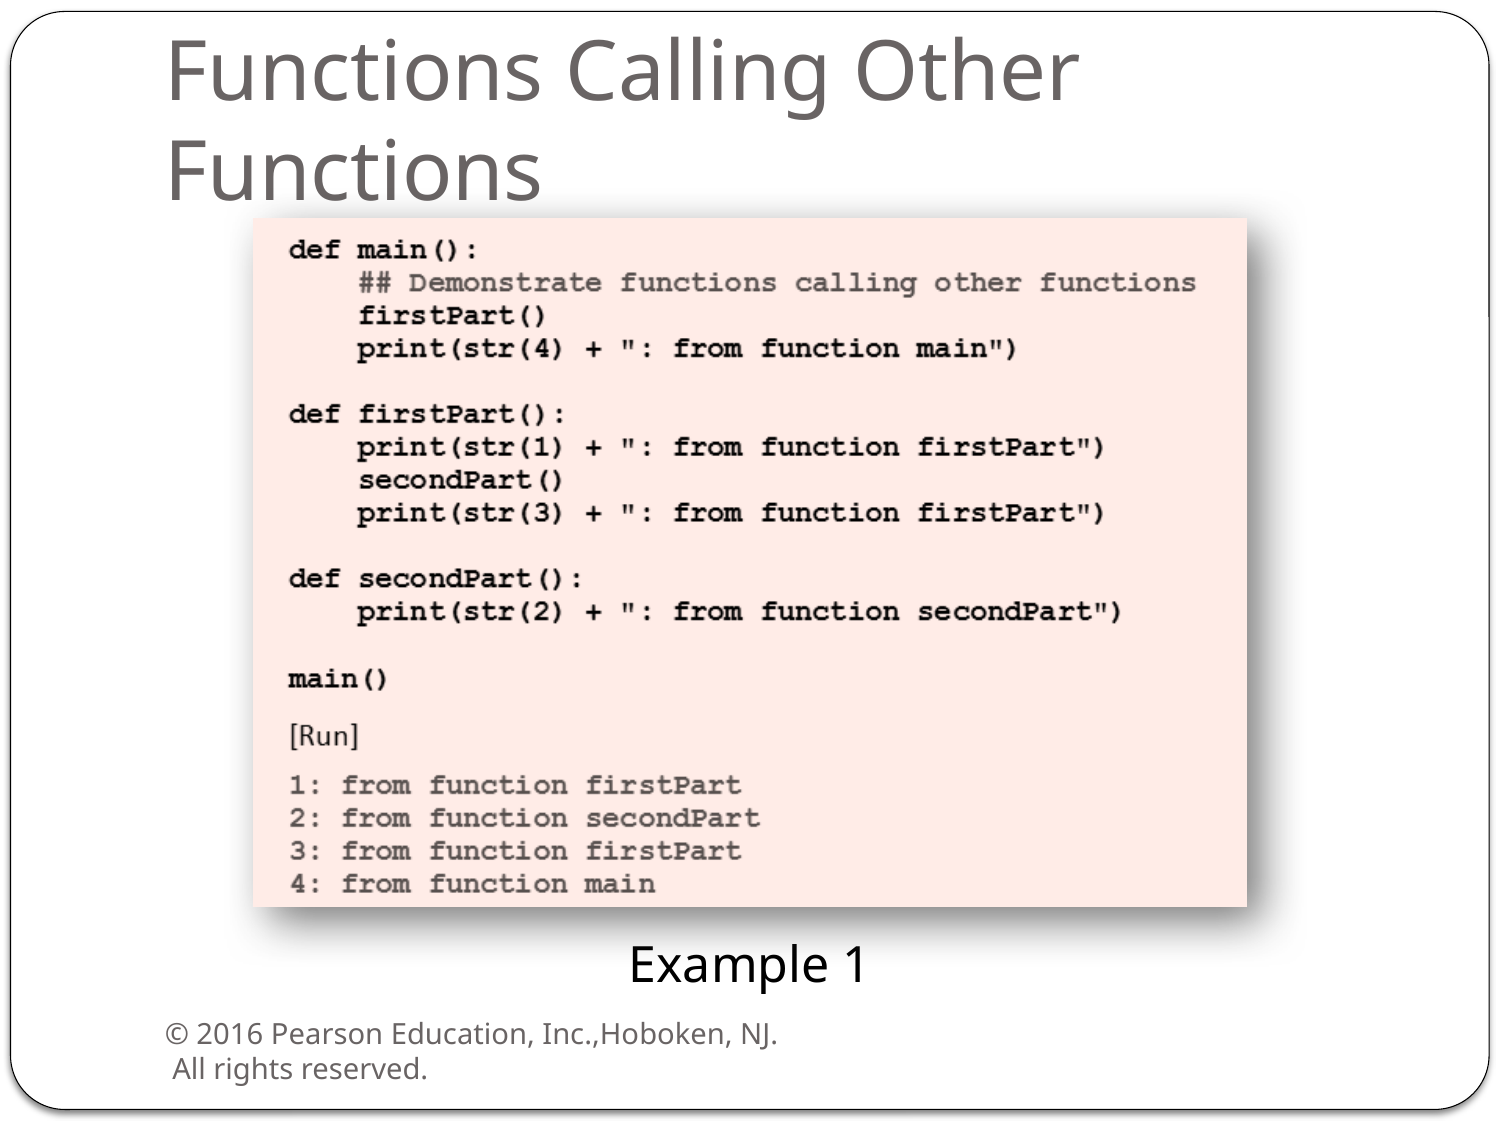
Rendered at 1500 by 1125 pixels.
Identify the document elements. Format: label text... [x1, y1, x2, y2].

footer © 2016 Pearson Education, Inc.,Hoboken, NJ. All rights reserved. [150, 1012, 800, 1088]
picture [253, 218, 1247, 907]
list Example 1 [75, 924, 1425, 1025]
title Functions Calling Other Functions [150, 45, 1425, 233]
